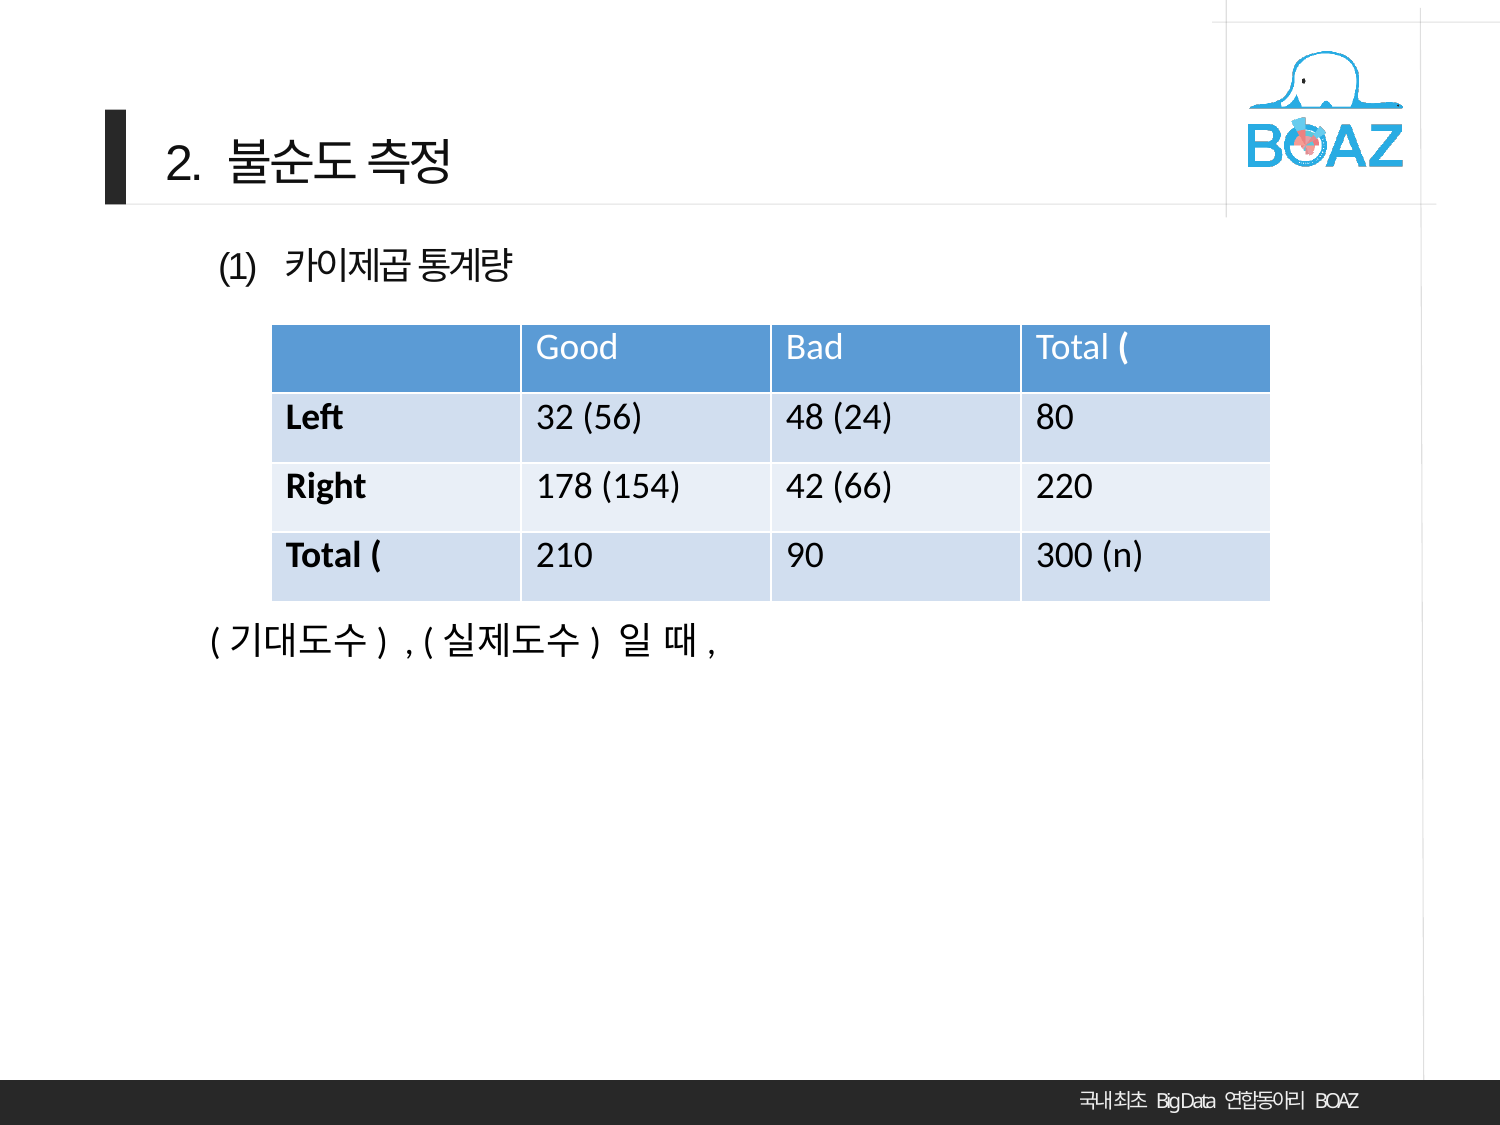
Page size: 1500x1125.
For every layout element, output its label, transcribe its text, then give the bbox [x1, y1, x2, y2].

text_box (1) 카이제곱 통계량 [203, 234, 530, 295]
text_box 2. 불순도 측정 [150, 123, 481, 198]
text_box [104, 109, 127, 205]
text_box [1424, 1079, 1500, 1125]
picture [1248, 51, 1403, 167]
text_box 국내 최초 Big Data 연합동아리 BOAZ [1064, 1080, 1375, 1121]
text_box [1420, 7, 1424, 1125]
text_box [0, 1079, 1420, 1125]
